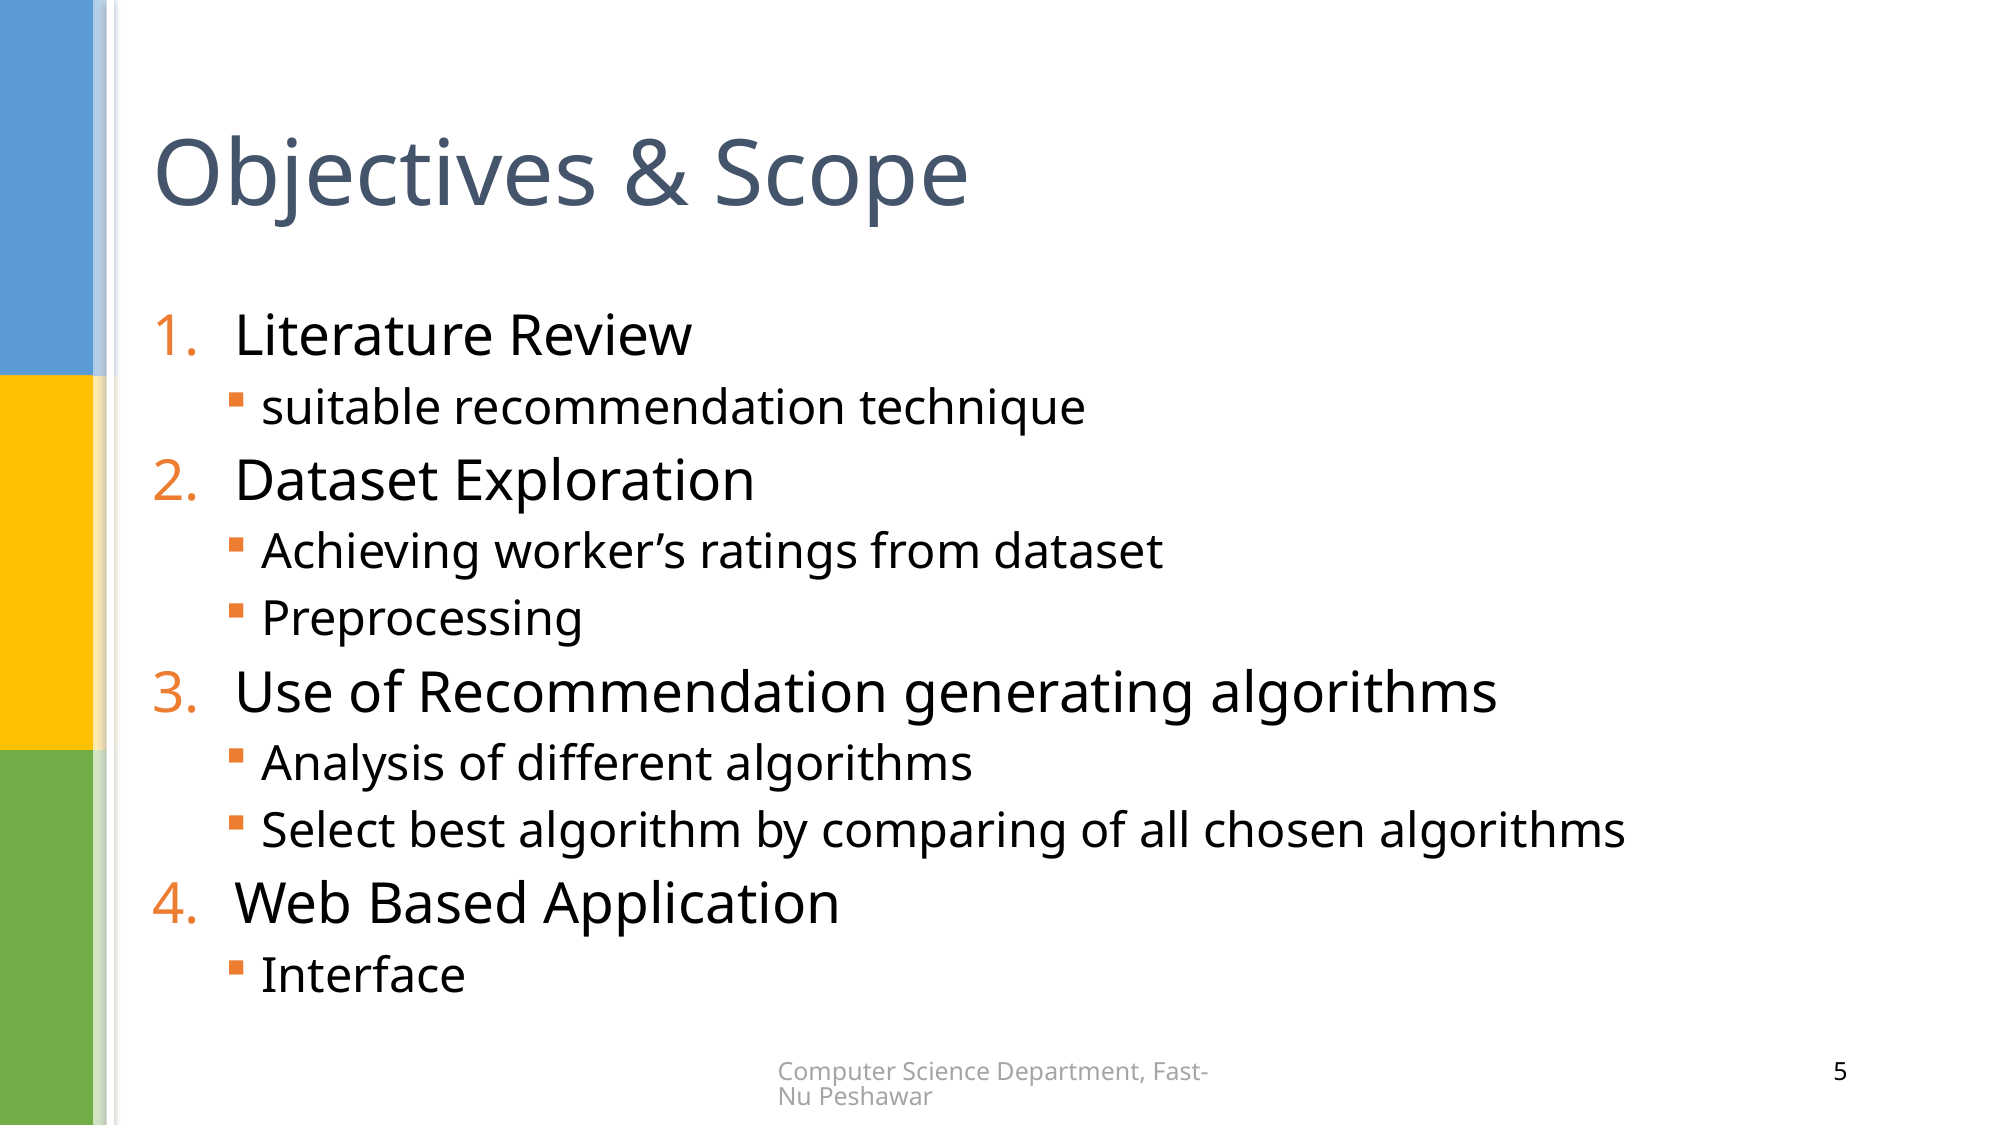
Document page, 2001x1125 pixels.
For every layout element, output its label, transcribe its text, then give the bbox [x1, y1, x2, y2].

footer Computer Science Department, Fast-Nu Peshawar [762, 1042, 1238, 1103]
slide_number 5 [1412, 1042, 1863, 1103]
title Objectives & Scope [137, 59, 1863, 278]
list Literature Review suitable recommendation technique Dataset Exploration Achieving worker’s ratings from dataset Preprocessing Use of Recommendation generating algorithms Analysis of different algorithms Select best algorithm by comparing of all chosen algorithms Web Based Application Interface [137, 299, 1863, 1014]
